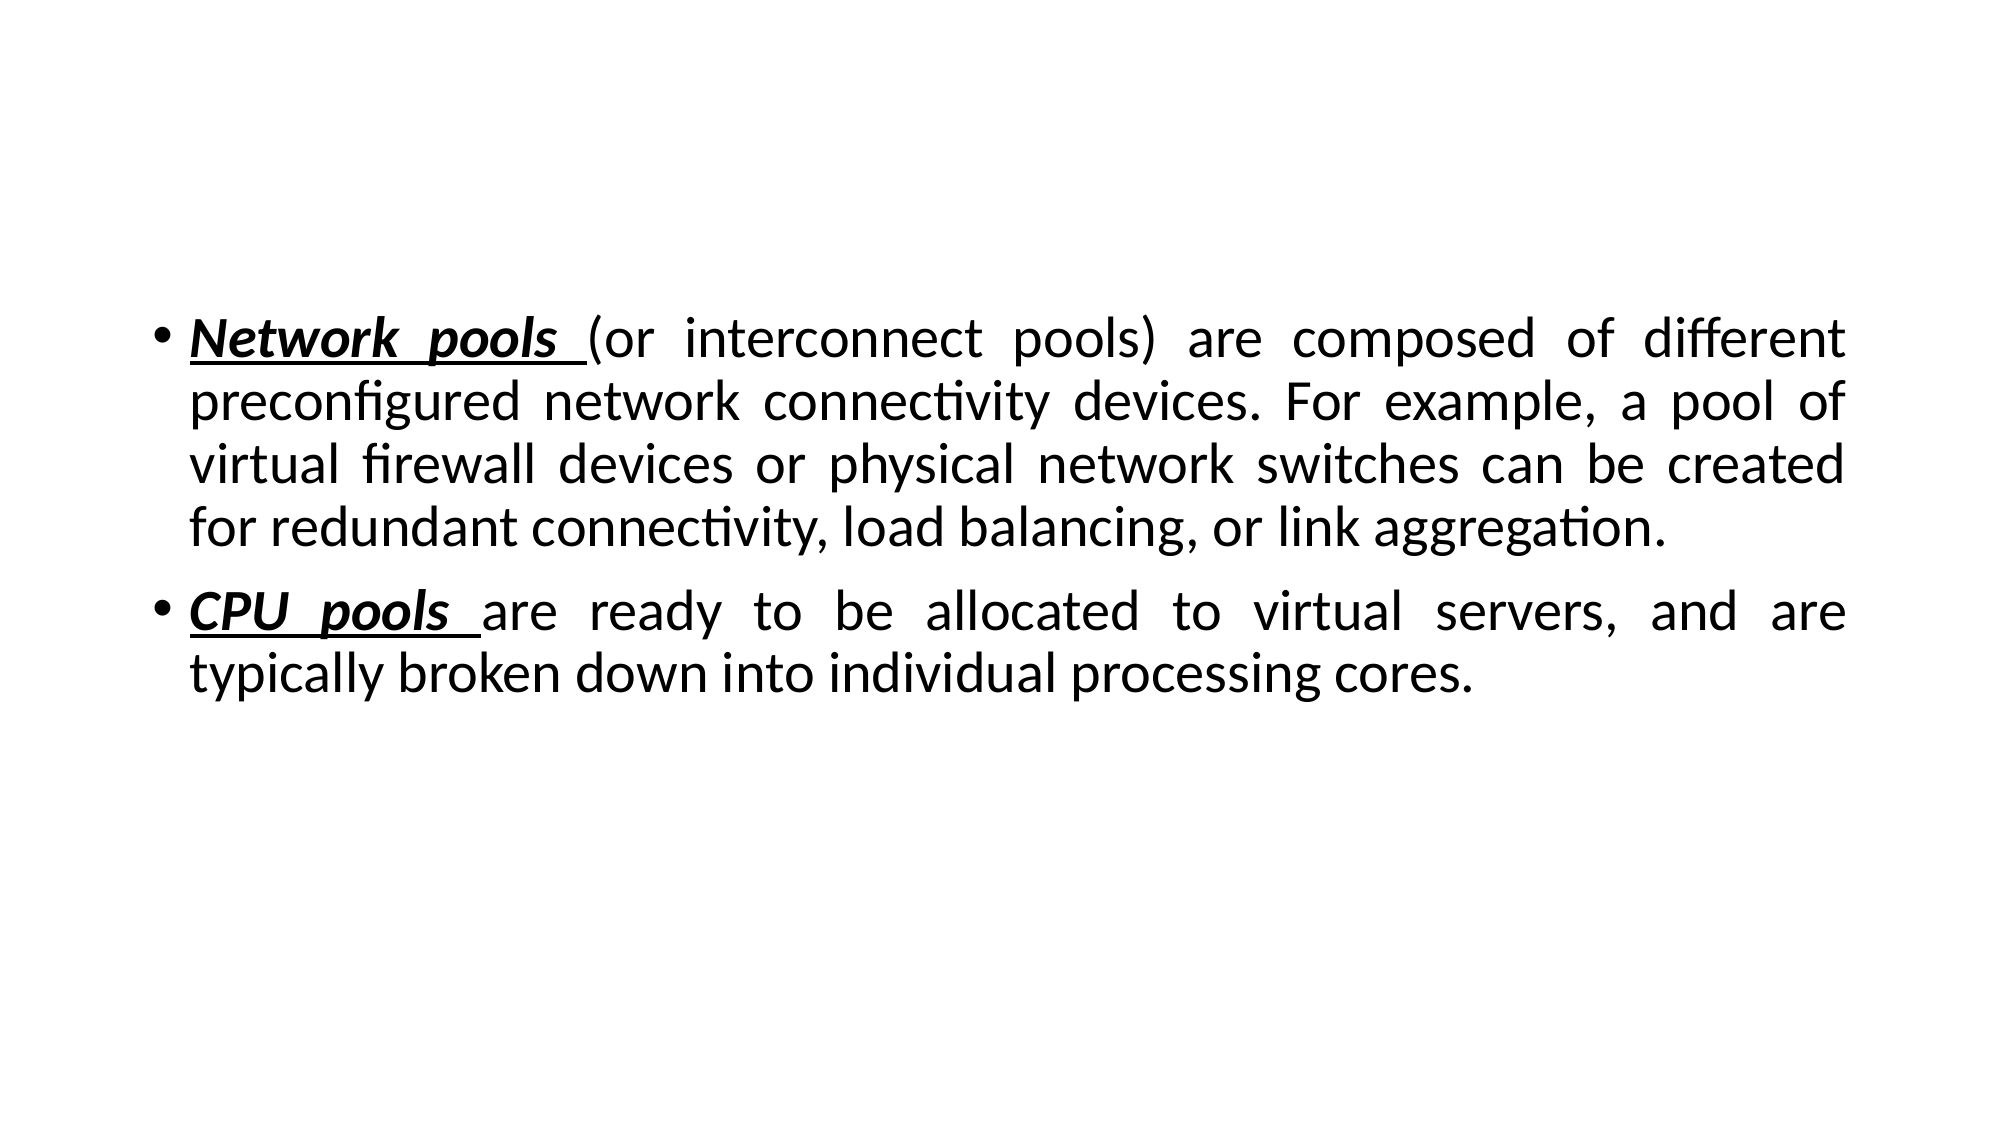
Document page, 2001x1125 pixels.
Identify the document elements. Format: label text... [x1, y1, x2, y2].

list Network pools (or interconnect pools) are composed of different preconfigured network connectivity devices. For example, a pool of virtual firewall devices or physical network switches can be created for redundant connectivity, load balancing, or link aggregation. CPU pools are ready to be allocated to virtual servers, and are typically broken down into individual processing cores. [137, 299, 1863, 1014]
